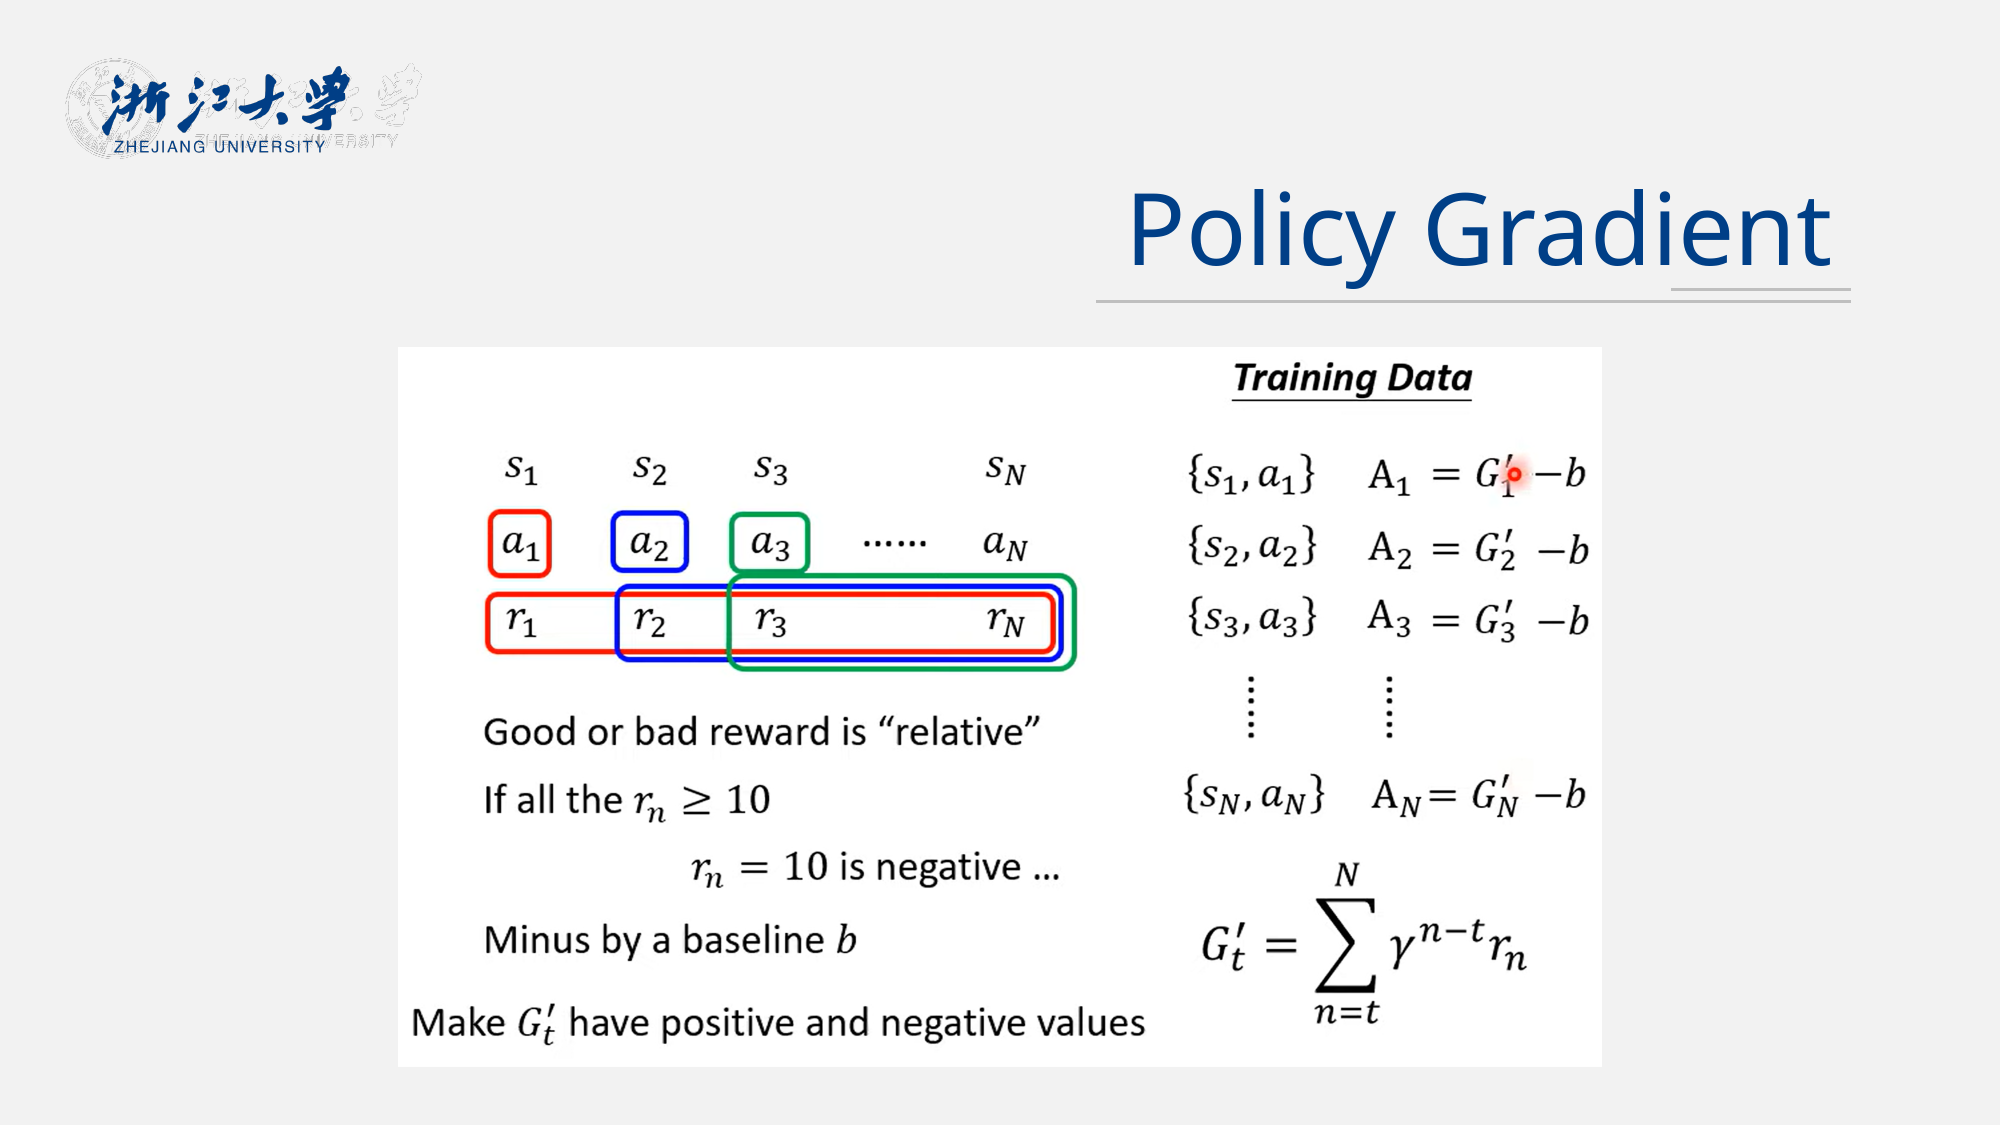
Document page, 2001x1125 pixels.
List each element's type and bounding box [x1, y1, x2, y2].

text_box [1096, 158, 1944, 302]
picture [398, 347, 1602, 1067]
picture [65, 58, 422, 159]
